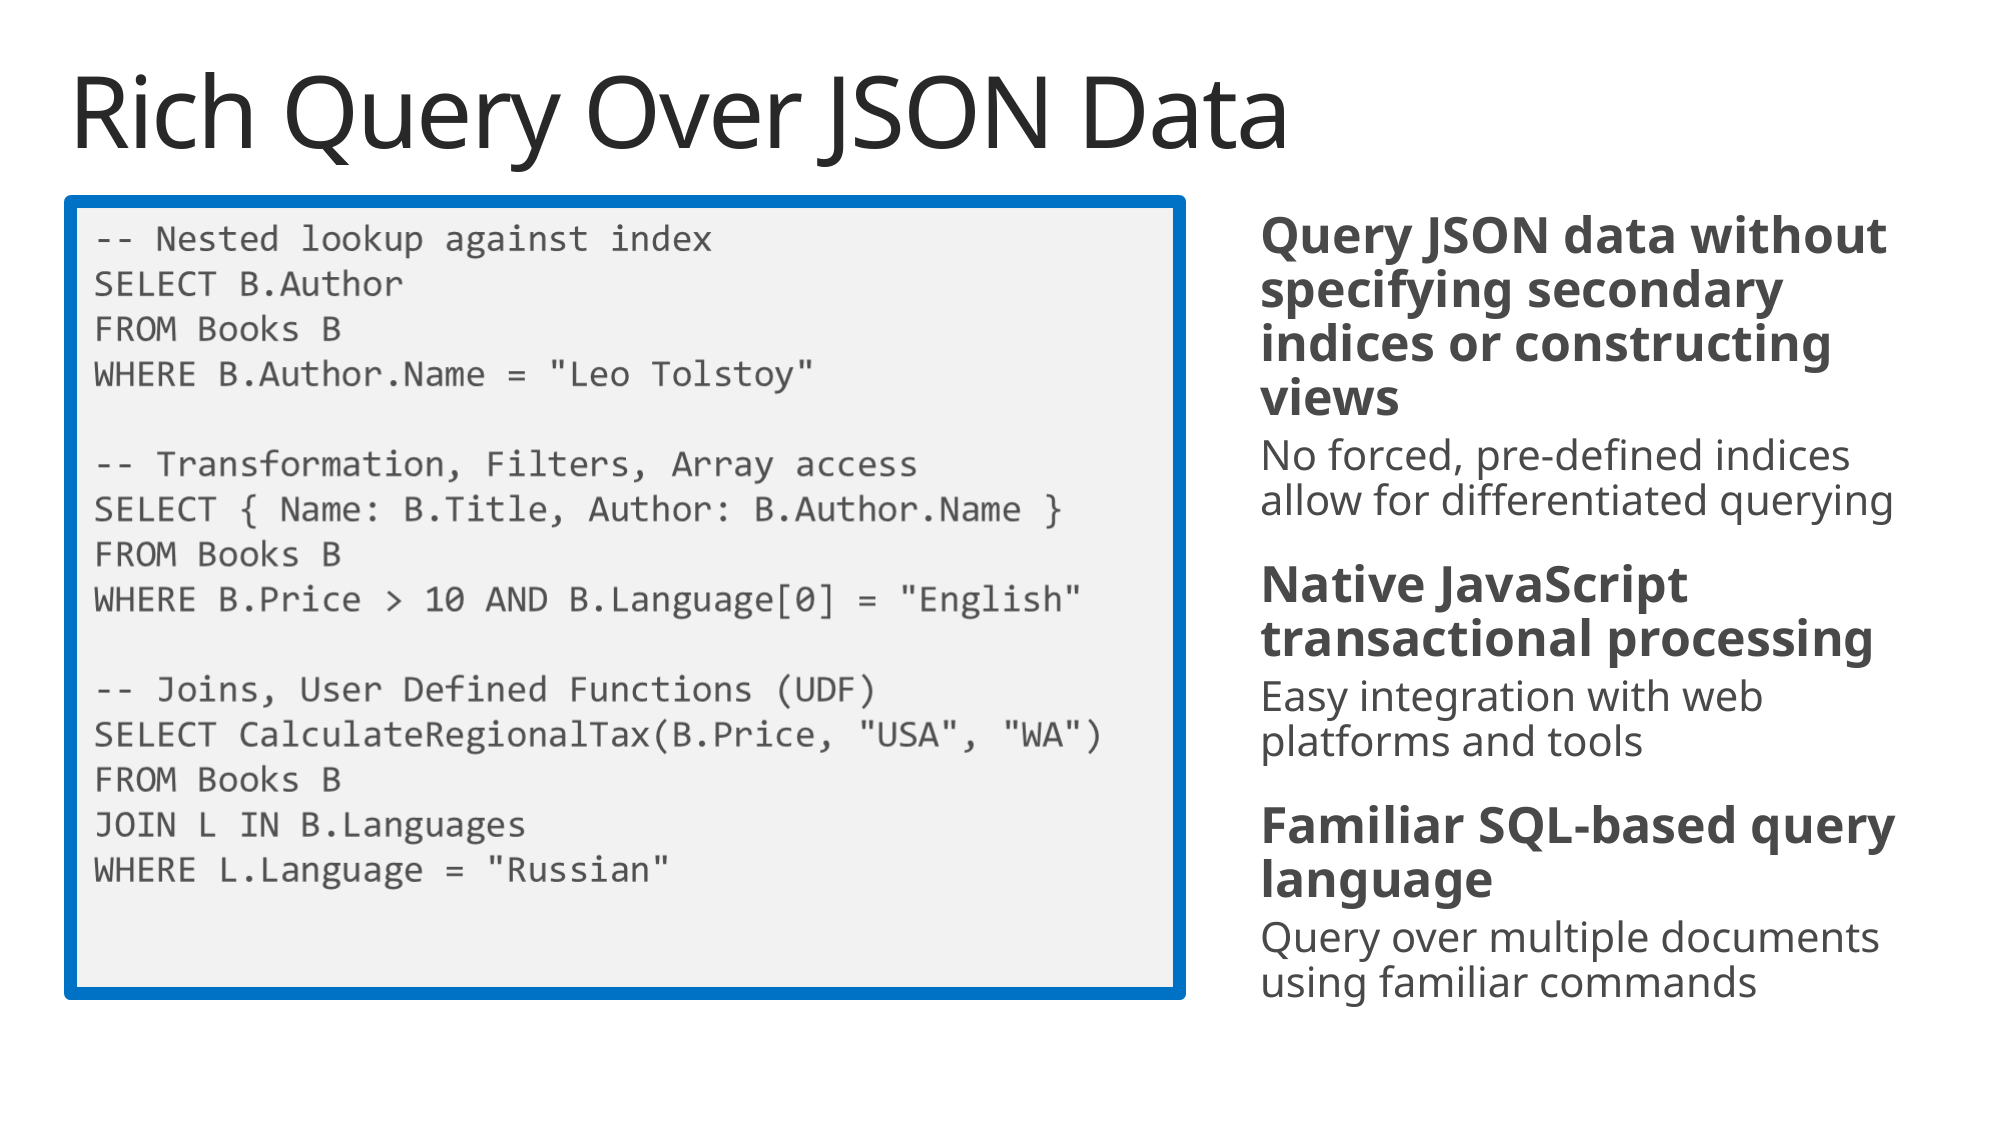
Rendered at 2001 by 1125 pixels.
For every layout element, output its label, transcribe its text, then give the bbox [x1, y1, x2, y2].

title Rich Query Over JSON Data [44, 47, 1957, 196]
list Query JSON data without specifying secondary indices or constructing views No forced, pre-defined indices allow for differentiated querying Native JavaScript transactional processing Easy integration with web platforms and tools Familiar SQL-based query language Query over multiple documents using familiar commands [1236, 195, 1956, 1005]
picture [64, 194, 1186, 1000]
